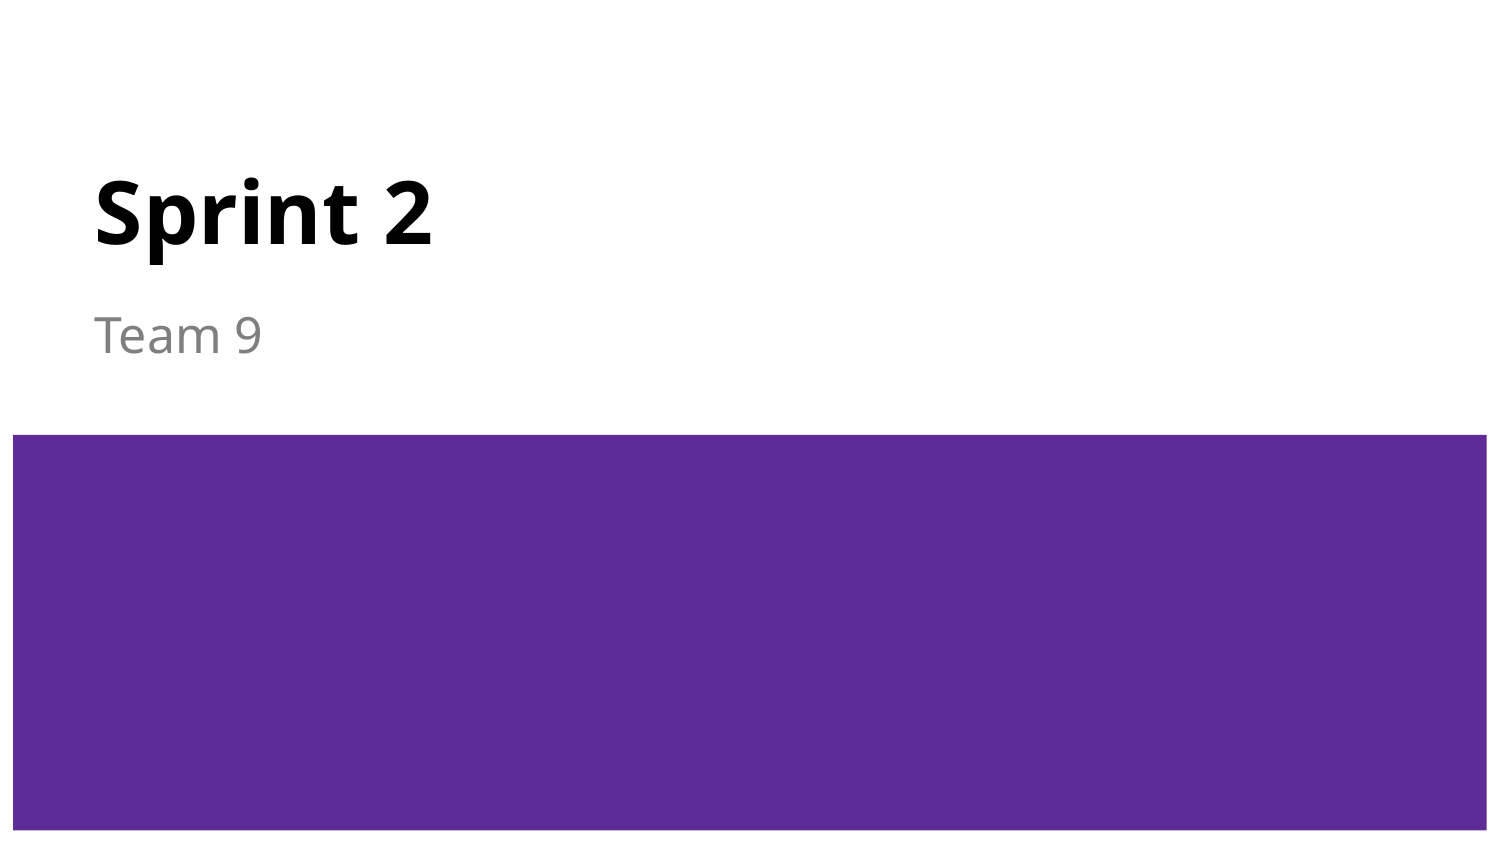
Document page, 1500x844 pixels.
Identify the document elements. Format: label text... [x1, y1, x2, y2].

subtitle Team 9 [79, 285, 1423, 427]
title Sprint 2 [79, 43, 1423, 285]
